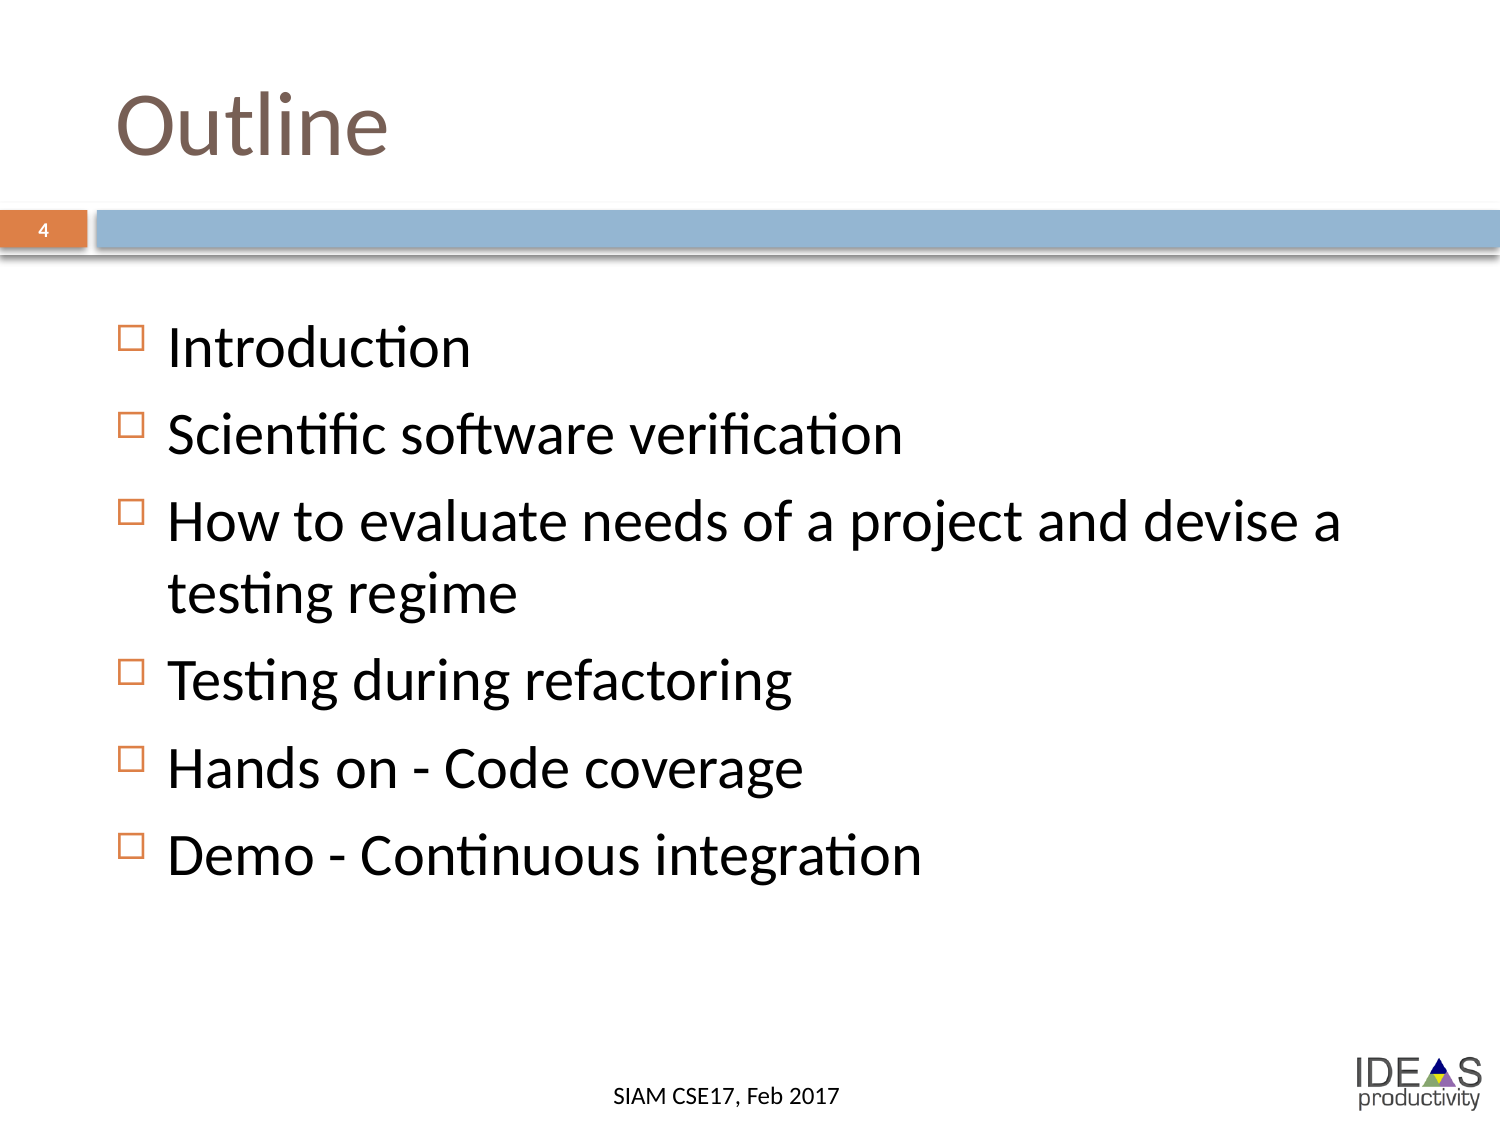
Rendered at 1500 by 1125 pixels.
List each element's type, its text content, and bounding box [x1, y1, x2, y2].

title Outline [100, 37, 1438, 200]
slide_number 4 [0, 208, 88, 249]
list Introduction Scientific software verification How to evaluate needs of a project and devise a testing regime Testing during refactoring Hands on - Code coverage Demo - Continuous integration [100, 299, 1428, 971]
picture [1351, 1052, 1486, 1115]
